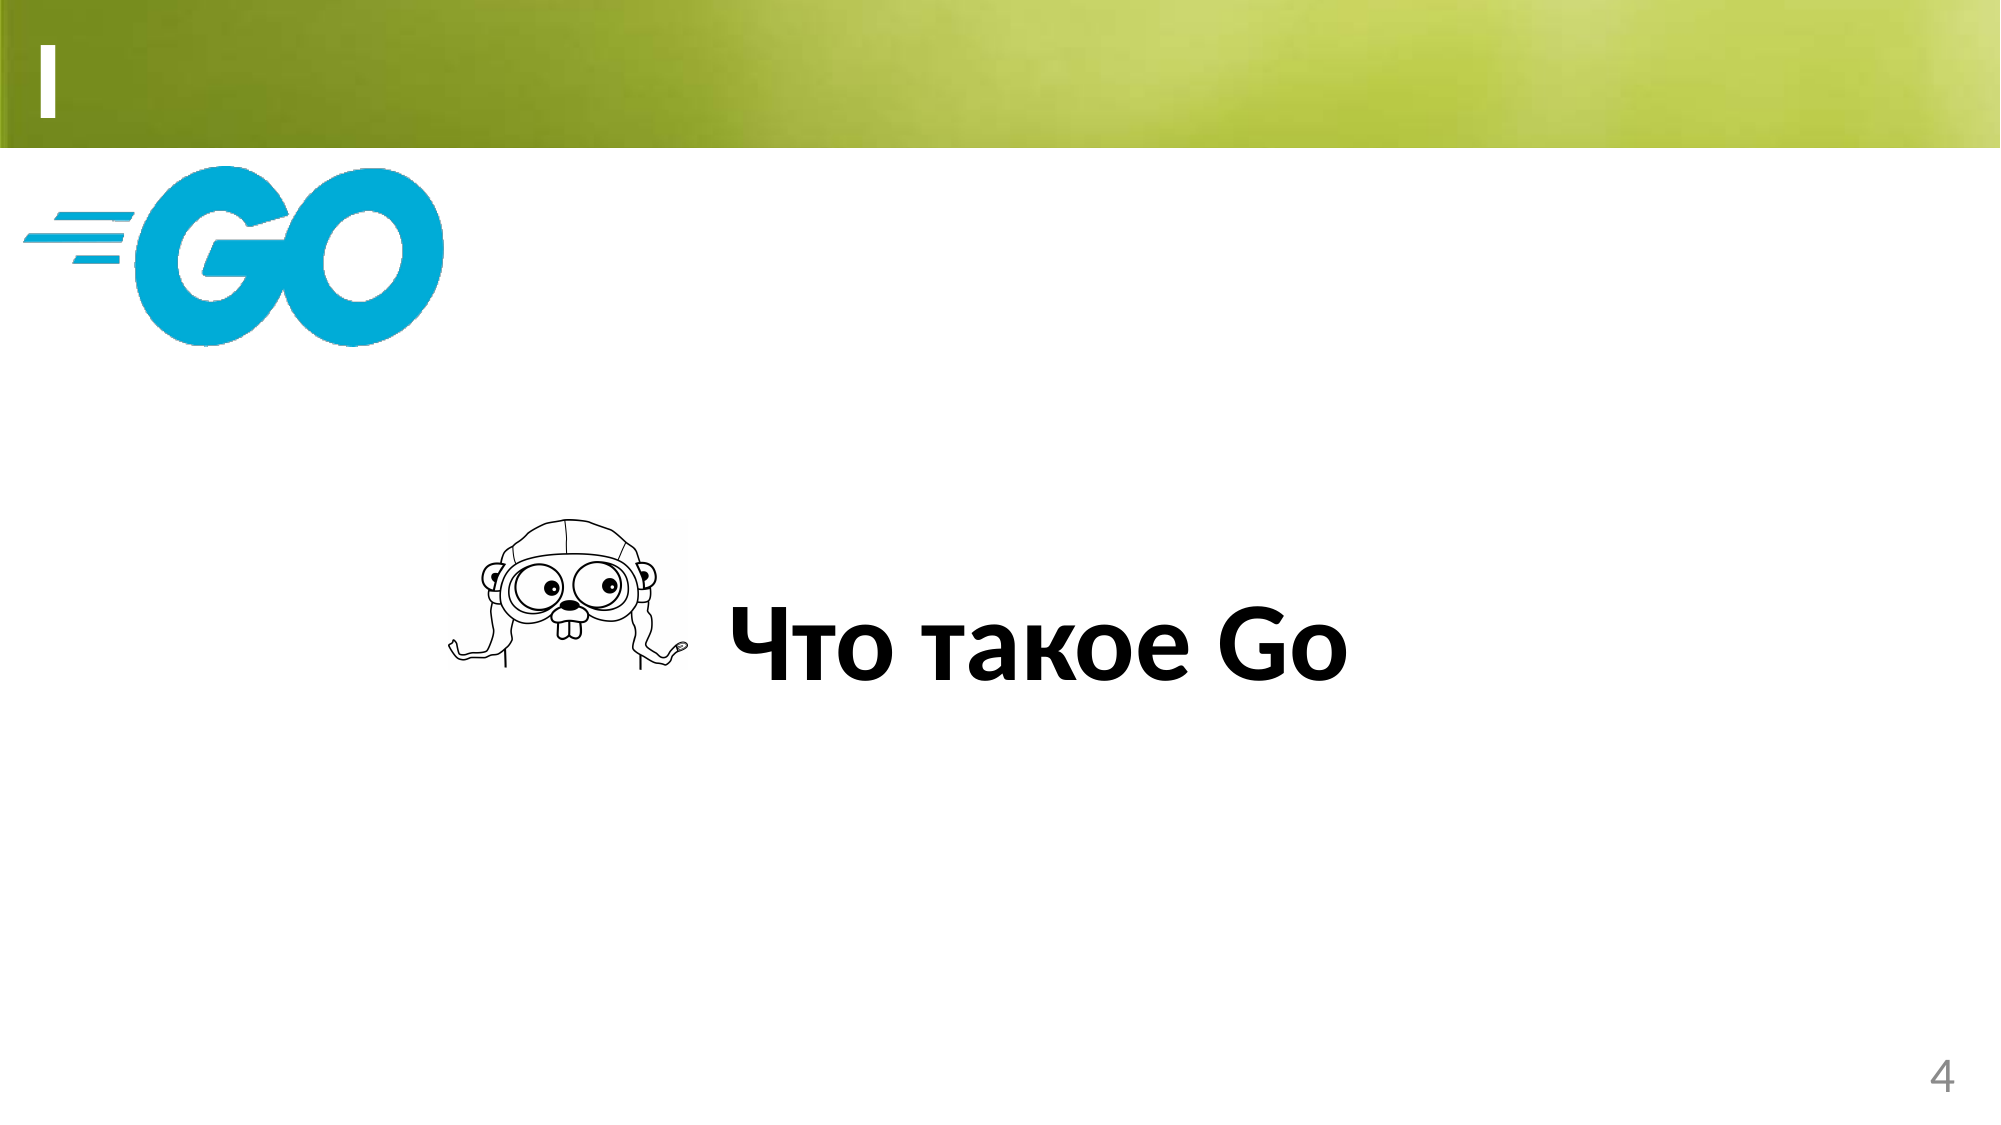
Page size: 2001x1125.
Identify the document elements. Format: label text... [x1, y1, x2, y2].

slide_number 4 [1520, 1042, 1971, 1103]
picture [324, 211, 402, 301]
picture [448, 519, 688, 671]
picture [0, 0, 2000, 148]
picture [22, 166, 349, 347]
picture [178, 166, 445, 347]
text_box Что такое Go [290, 425, 1788, 725]
